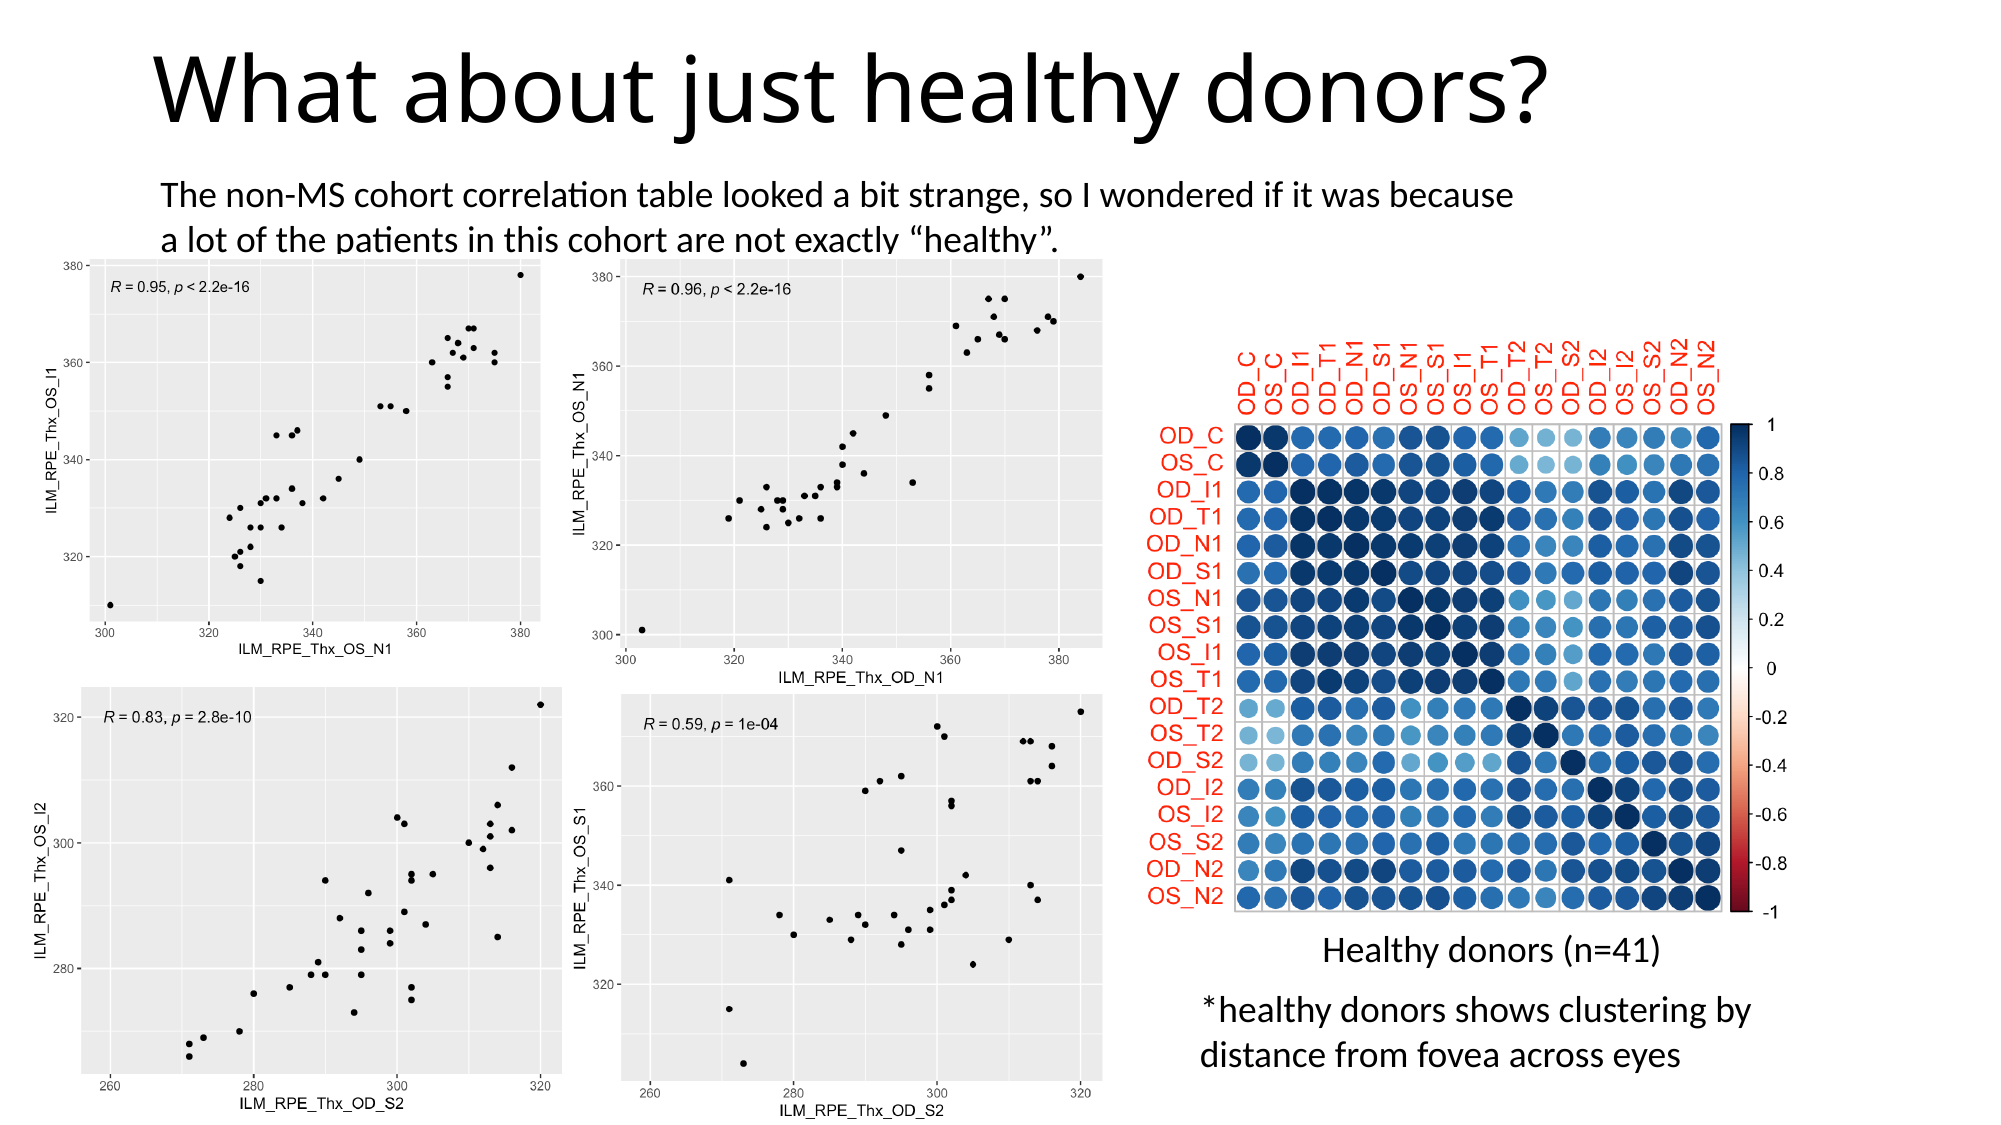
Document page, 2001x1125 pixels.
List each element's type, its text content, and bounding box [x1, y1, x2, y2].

title What about just healthy donors? [137, 0, 1863, 202]
text_box *healthy donors shows clustering by distance from fovea across eyes [1185, 977, 1768, 1083]
picture [40, 254, 545, 660]
text_box The non-MS cohort correlation table looked a bit strange, so I wondered if it was because a lot of the patients in this cohort are not exactly “healthy”. [145, 162, 1531, 268]
picture [27, 254, 1108, 1120]
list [1121, 336, 1803, 924]
text_box Healthy donors (n=41) [1307, 924, 1677, 977]
